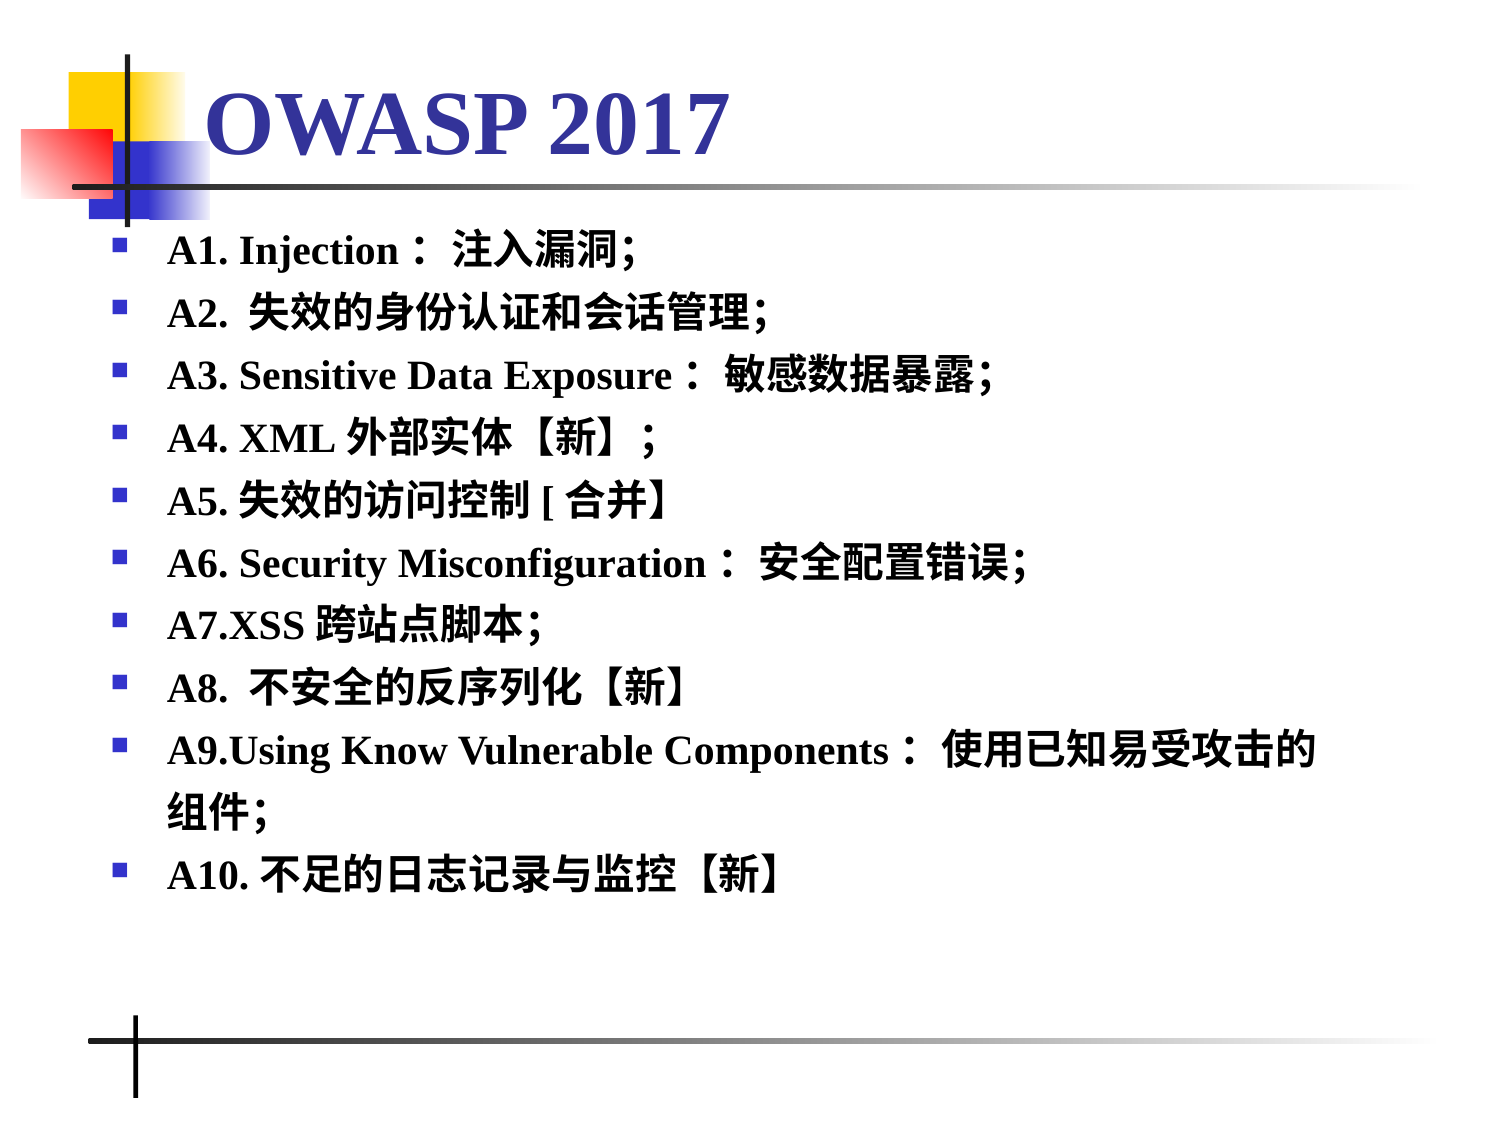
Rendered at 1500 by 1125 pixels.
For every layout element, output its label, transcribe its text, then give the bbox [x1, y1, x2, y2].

list A1. Injection：注入漏洞； A2. 失效的身份认证和会话管理； A3. Sensitive Data Exposure：敏感数据暴露； A4. XML外部实体【新】； A5.失效的访问控制[合并】 A6. Security Misconfiguration：安全配置错误； A7.XSS跨站点脚本； A8. 不安全的反序列化【新】 A9.Using Know Vulnerable Components：使用已知易受攻击的组件； A10.不足的日志记录与监控【新】 [95, 203, 1371, 1035]
title OWASP 2017 [188, 23, 1468, 181]
